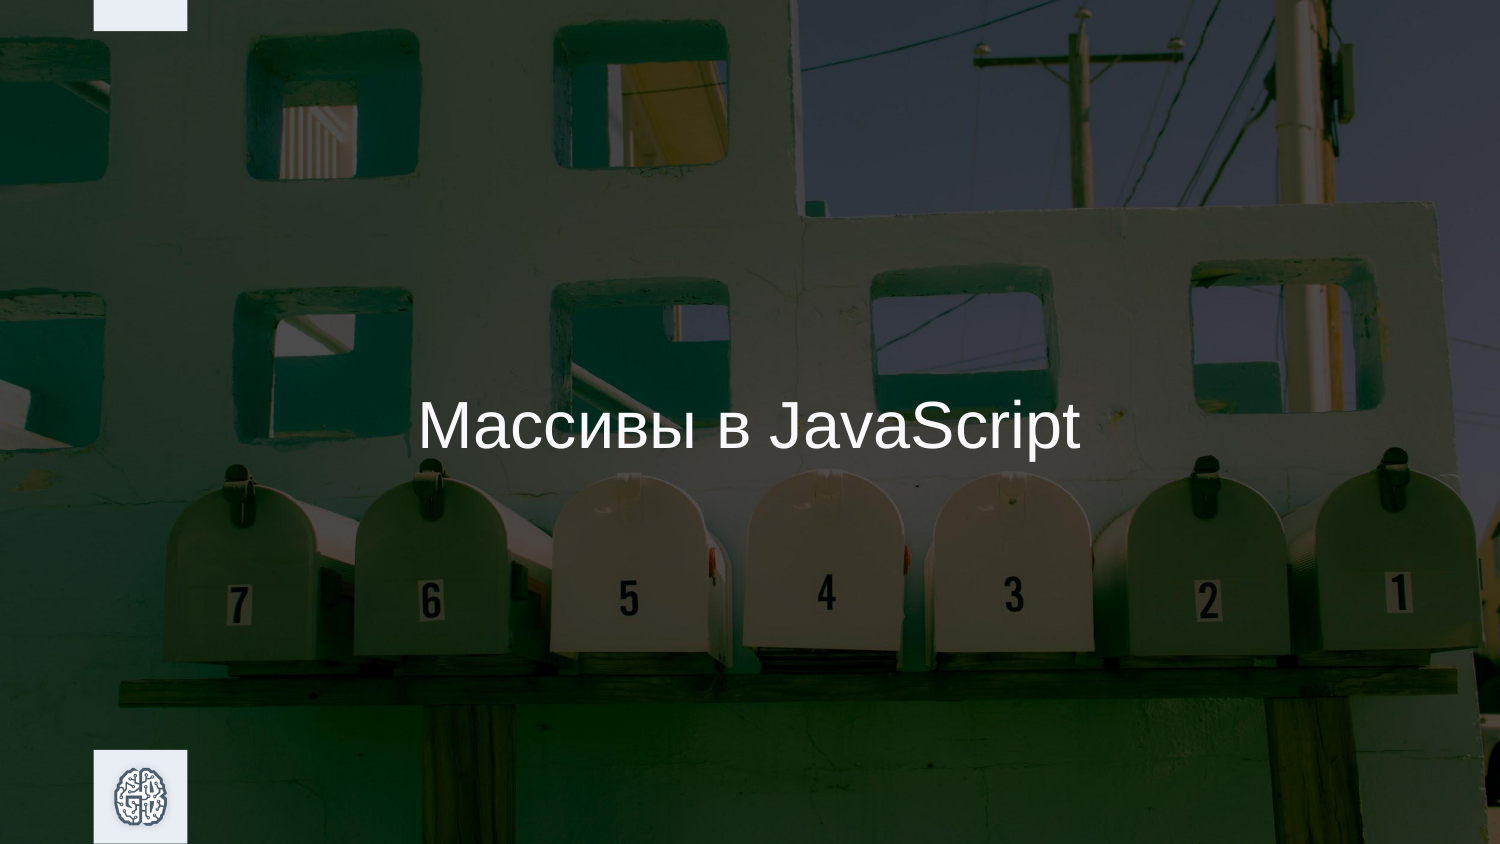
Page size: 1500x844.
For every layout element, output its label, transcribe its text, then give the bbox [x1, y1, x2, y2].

picture [0, 0, 1500, 844]
picture [106, 760, 175, 834]
text_box Массивы в JavaScript [187, 93, 1312, 750]
